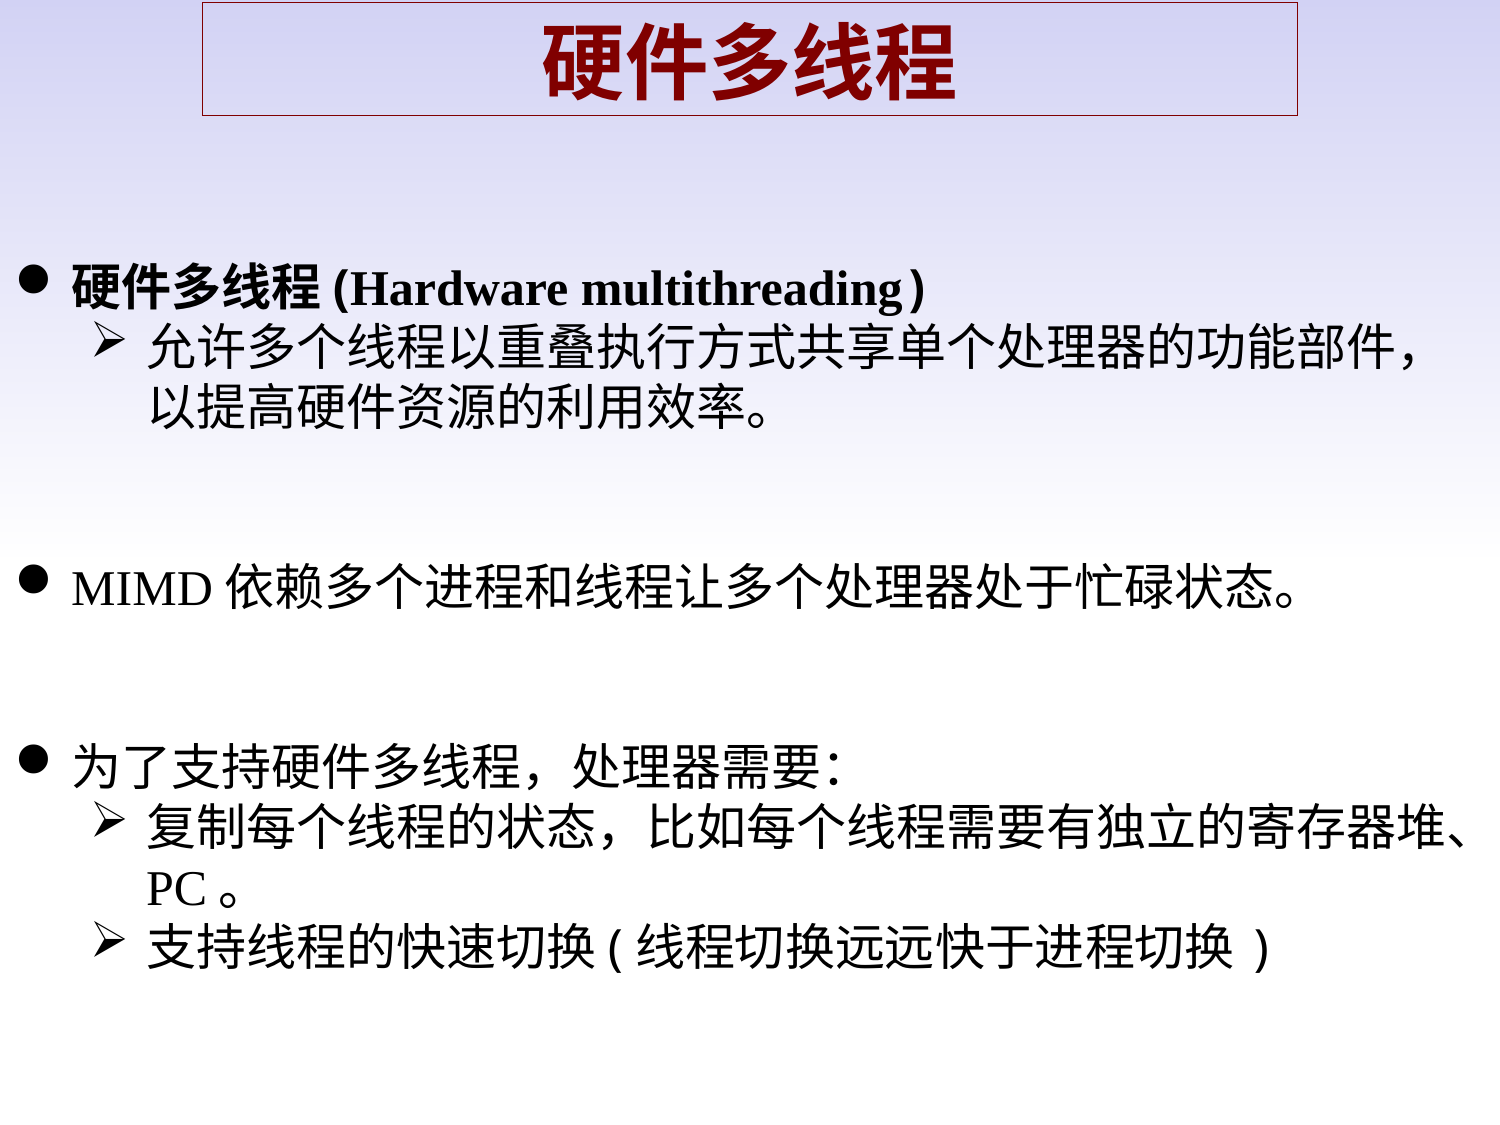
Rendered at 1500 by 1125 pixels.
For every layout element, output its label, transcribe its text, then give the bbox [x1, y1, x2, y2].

text_box 硬件多线程(Hardware multithreading) 允许多个线程以重叠执行方式共享单个处理器的功能部件，以提高硬件资源的利用效率。 MIMD依赖多个进程和线程让多个处理器处于忙碌状态。 为了支持硬件多线程，处理器需要： 复制每个线程的状态，比如每个线程需要有独立的寄存器堆、PC。 支持线程的快速切换(线程切换远远快于进程切换) [0, 248, 1500, 984]
text_box 硬件多线程 [202, 2, 1298, 116]
